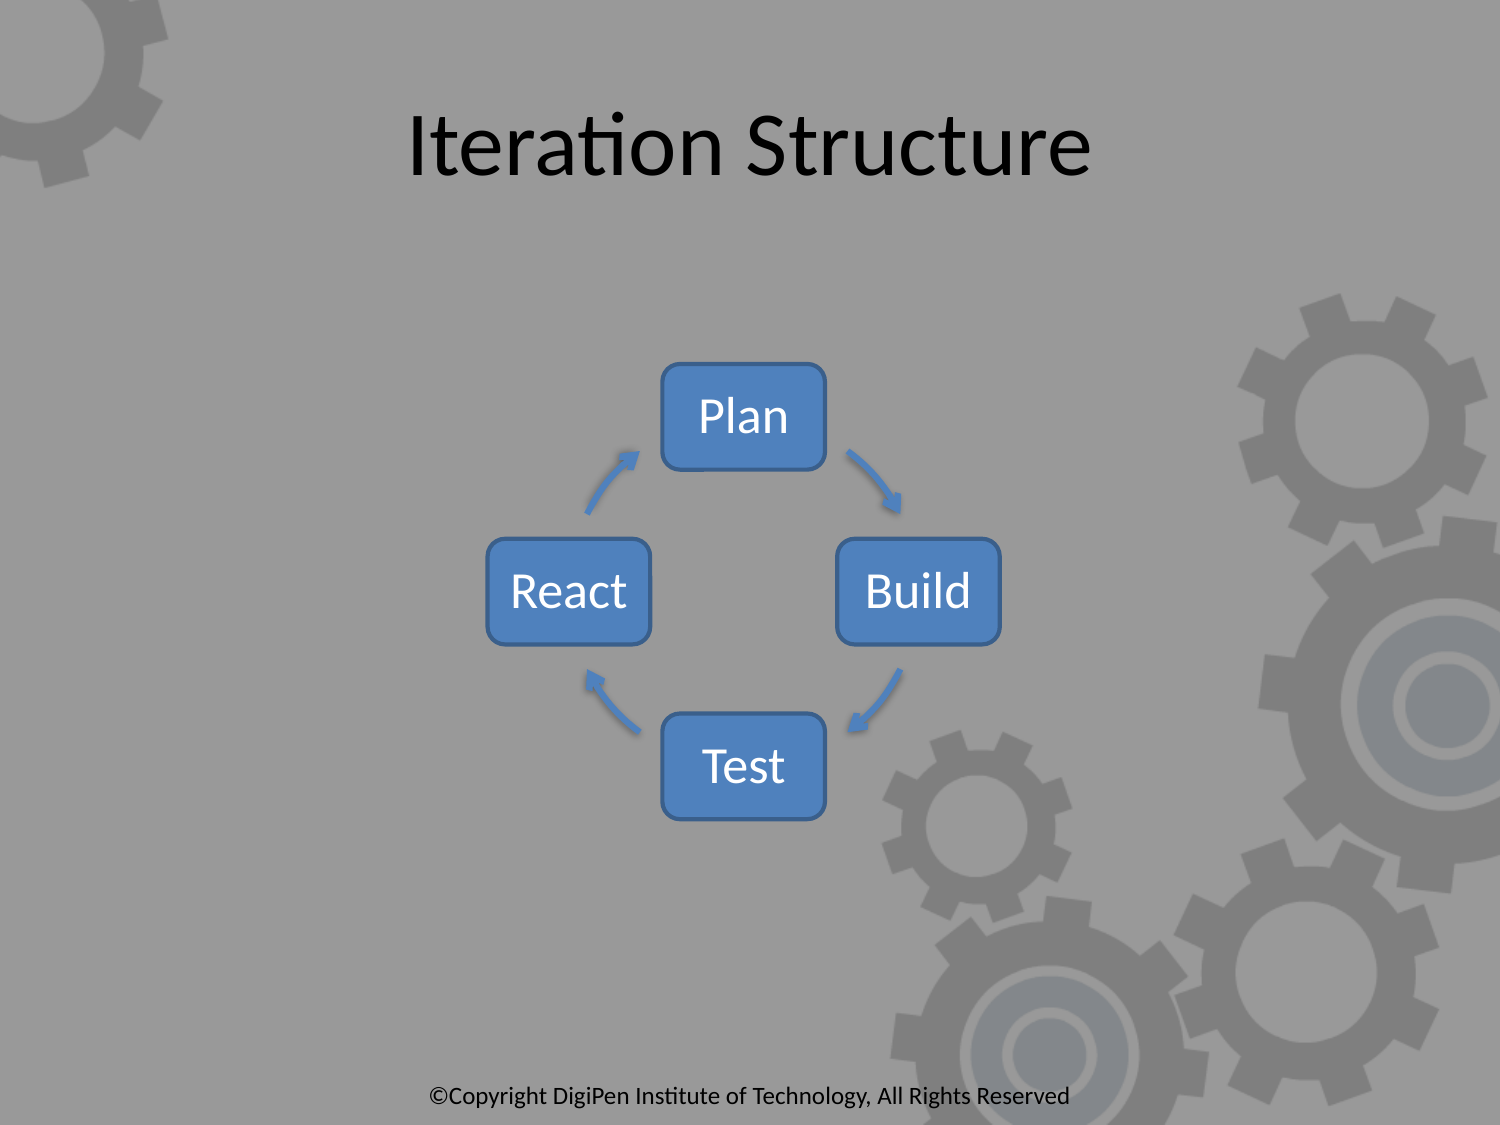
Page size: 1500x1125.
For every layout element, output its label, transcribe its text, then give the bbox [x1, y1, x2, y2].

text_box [487, 362, 1001, 822]
title Iteration Structure [75, 45, 1425, 233]
text_box ©Copyright DigiPen Institute of Technology, All Rights Reserved [378, 1065, 1122, 1125]
picture [0, 0, 1500, 1125]
